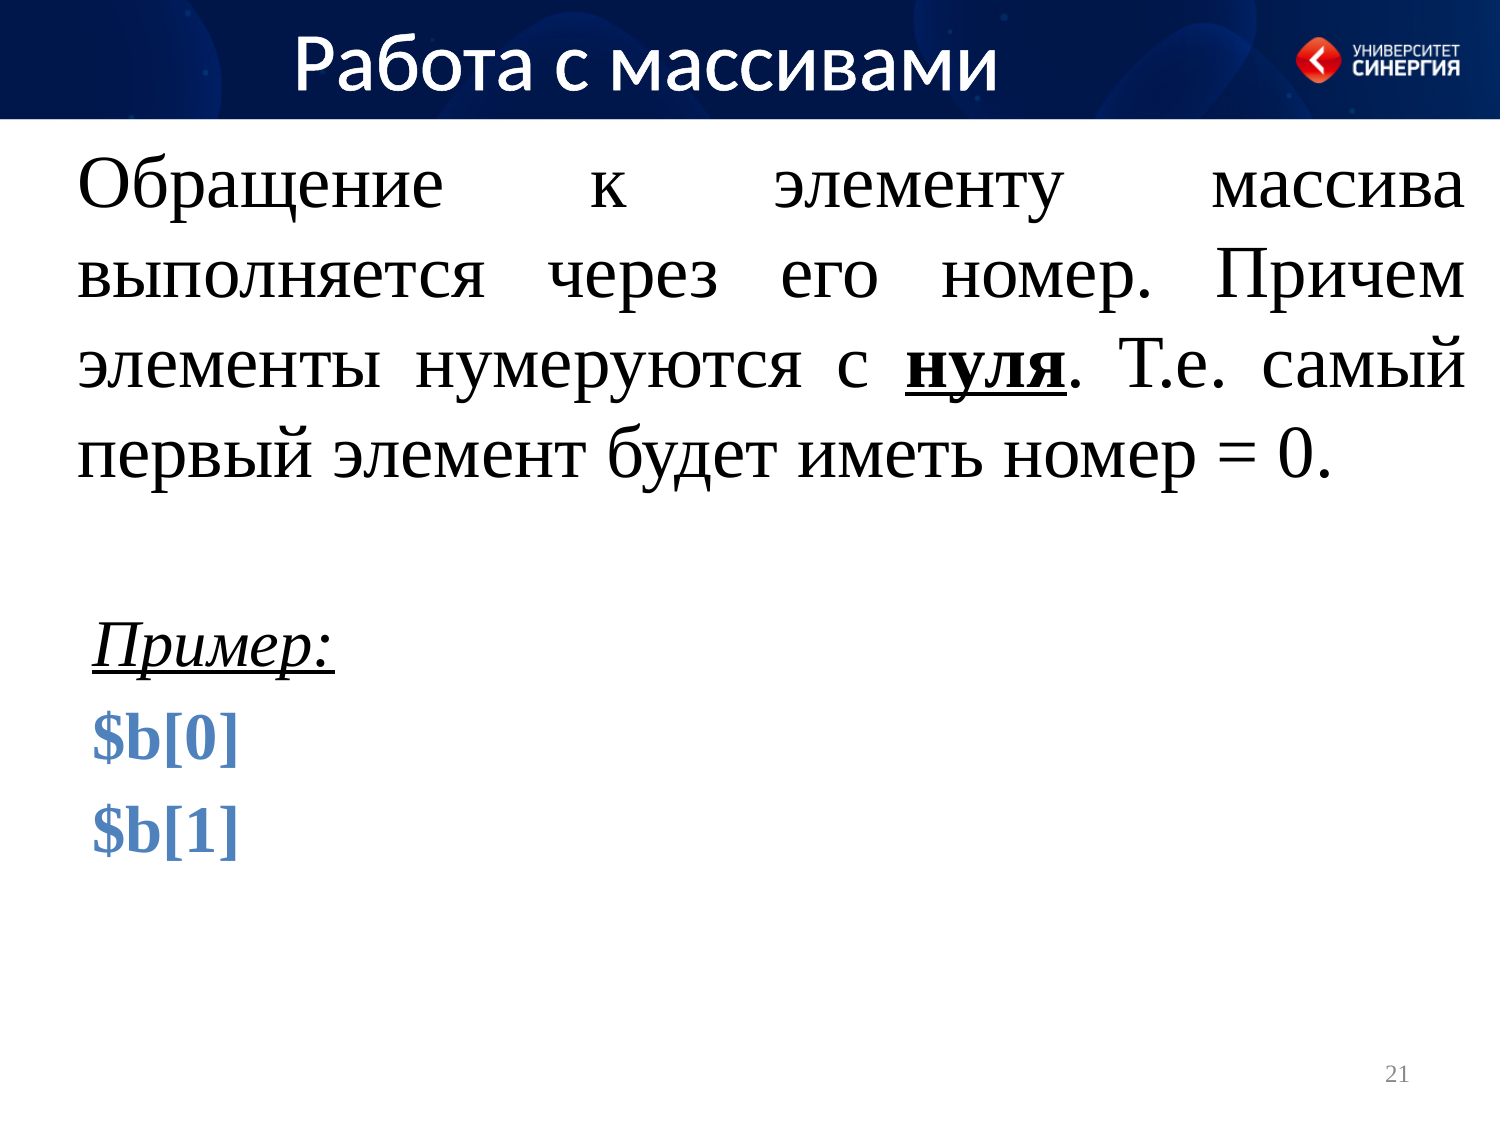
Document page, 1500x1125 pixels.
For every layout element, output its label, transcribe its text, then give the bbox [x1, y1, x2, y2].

picture [0, 0, 1500, 1125]
list Обращение к элементу массива выполняется через его номер. Причем элементы нумеруются с нуля. Т.е. самый первый элемент будет иметь номер = 0. Пример: $b[0] $b[1] [17, 125, 1483, 1059]
slide_number 21 [1074, 1042, 1426, 1103]
title Работа с массивами [0, 0, 1294, 114]
